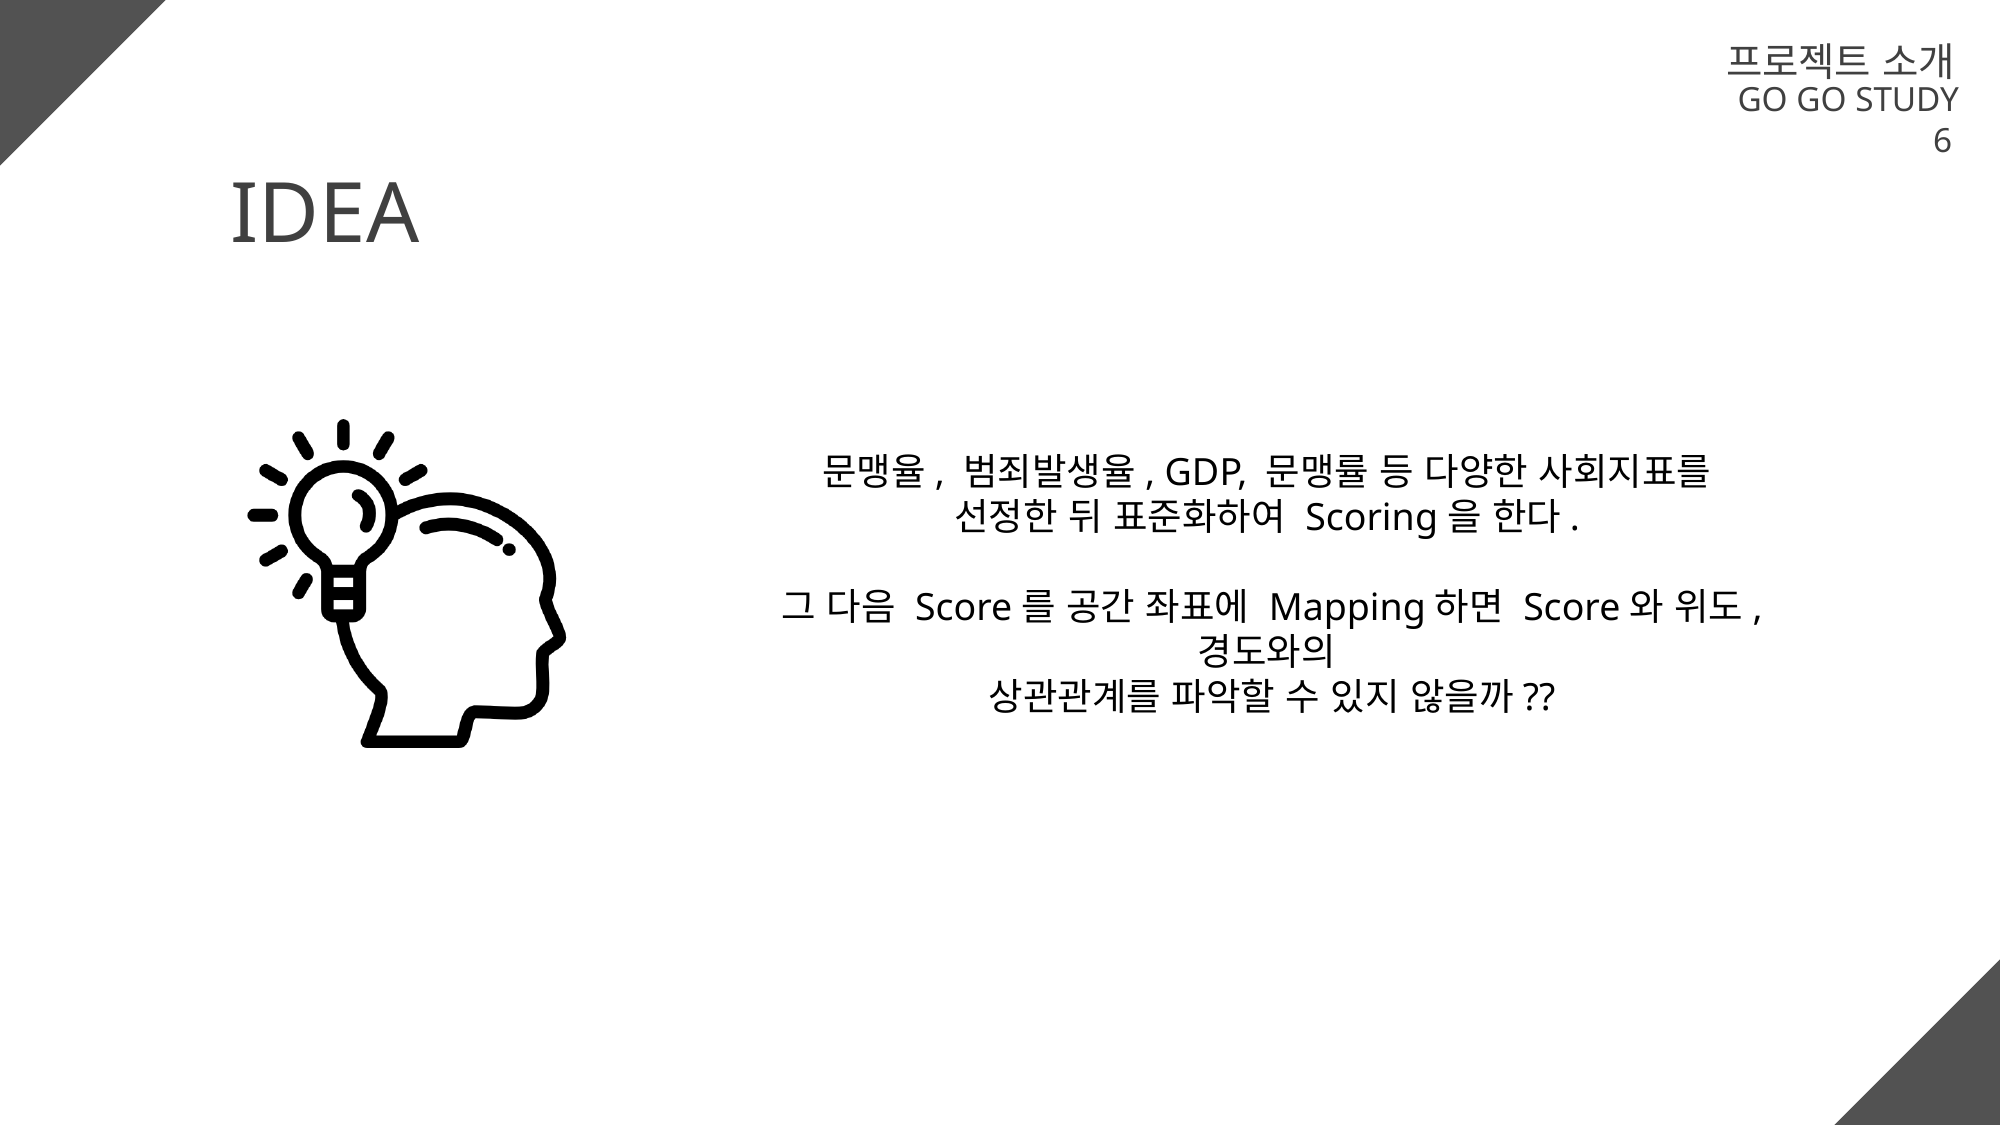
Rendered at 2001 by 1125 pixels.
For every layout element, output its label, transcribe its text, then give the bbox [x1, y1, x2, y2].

picture [242, 419, 571, 748]
text_box GO GO STUDY [1722, 70, 1974, 126]
text_box [0, 0, 168, 168]
text_box 문맹율, 범죄발생율, GDP, 문맹률 등 다양한 사회지표를 선정한 뒤 표준화하여 Scoring을 한다. 그 다음 Score를 공간 좌표에 Mapping하면 Score와 위도, 경도와의 상관관계를 파악할 수 있지 않을까?? [709, 465, 1835, 702]
text_box 6 [1917, 111, 1967, 167]
text_box [1832, 957, 2000, 1125]
text_box 프로젝트 소개 [1711, 29, 1970, 93]
text_box IDEA [216, 151, 435, 267]
